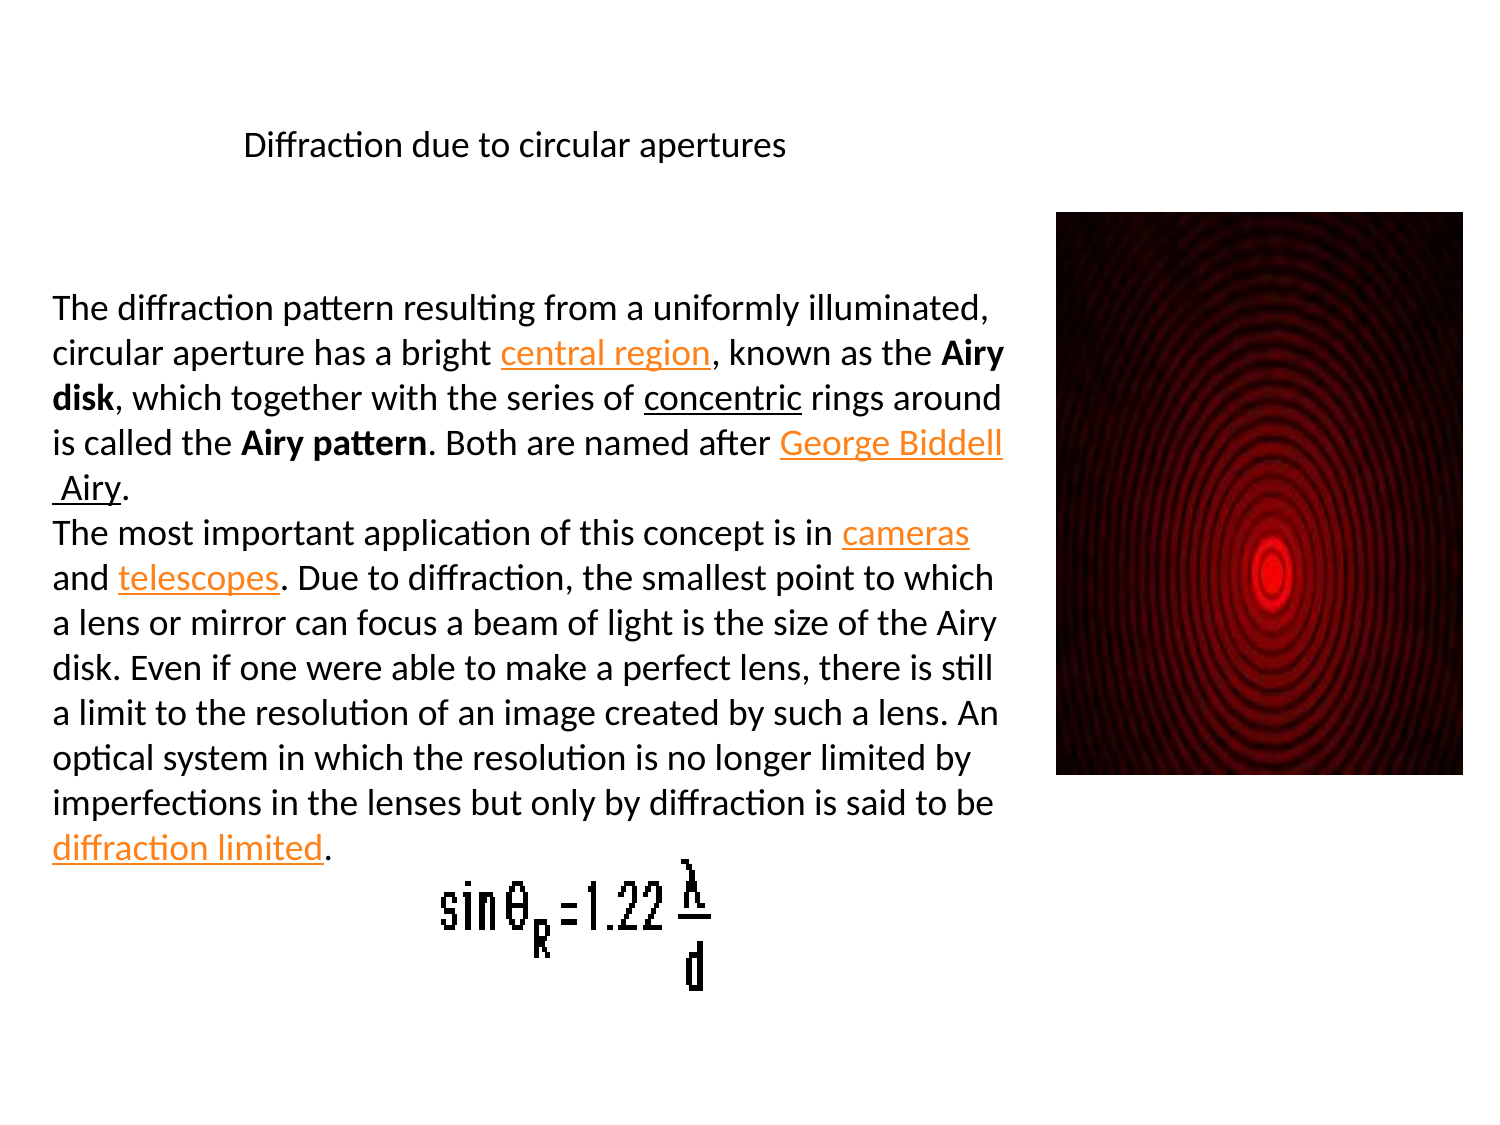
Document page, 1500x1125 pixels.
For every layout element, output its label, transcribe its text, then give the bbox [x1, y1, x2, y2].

text_box Diffraction due to circular apertures [228, 112, 803, 173]
picture [424, 837, 726, 1013]
picture [1055, 212, 1463, 776]
text_box The diffraction pattern resulting from a uniformly illuminated, circular aperture has a bright central region, known as the Airy disk, which together with the series of concentric rings around is called the Airy pattern. Both are named after George Biddell Airy. The most important application of this concept is in cameras and telescopes. Due to diffraction, the smallest point to which a lens or mirror can focus a beam of light is the size of the Airy disk. Even if one were able to make a perfect lens, there is still a limit to the resolution of an image created by such a lens. An optical system in which the resolution is no longer limited by imperfections in the lenses but only by diffraction is said to be diffraction limited. [37, 275, 1032, 875]
